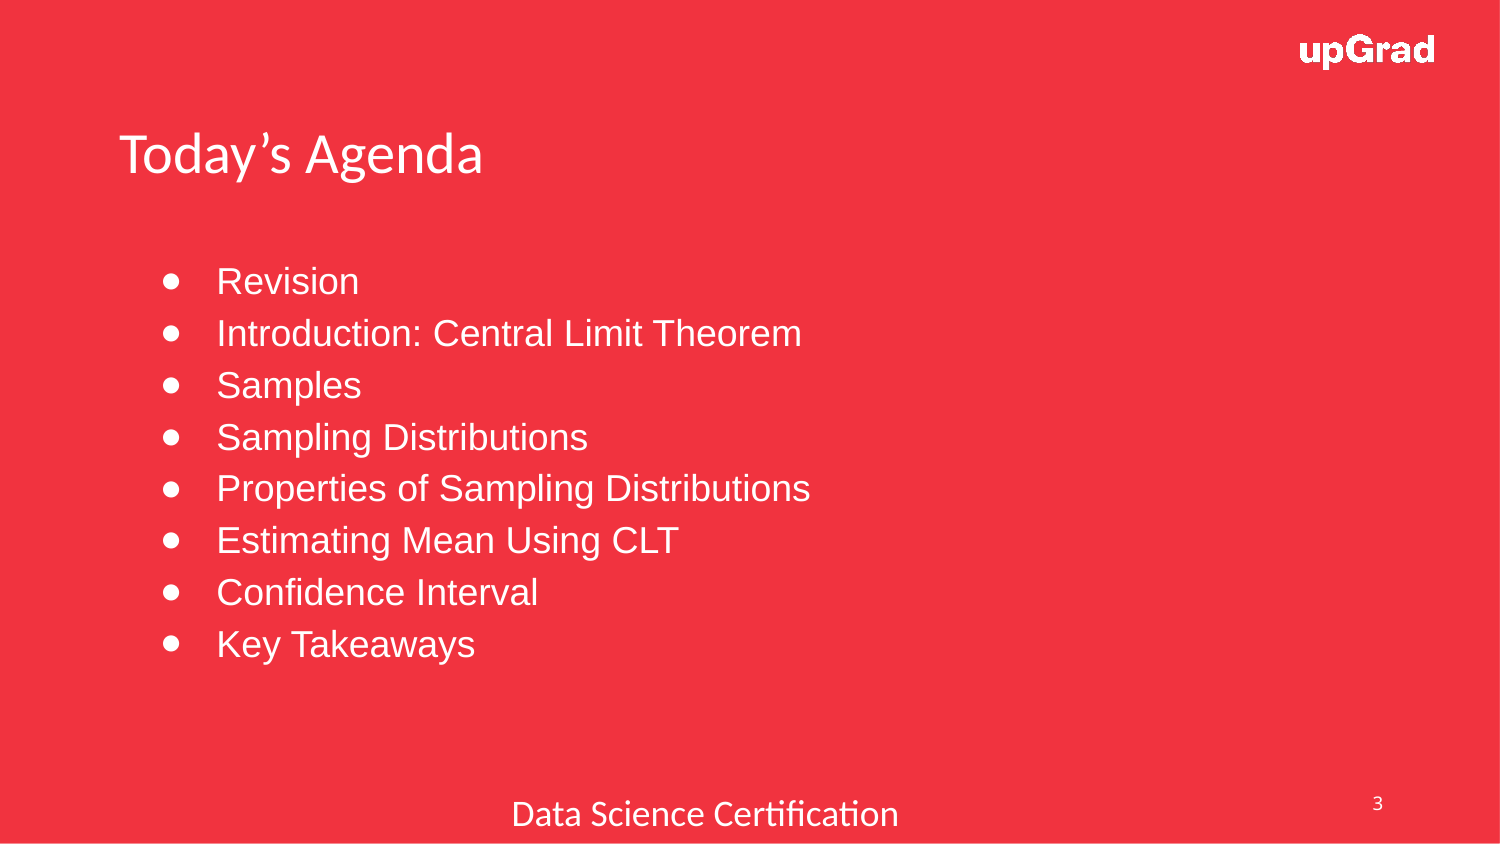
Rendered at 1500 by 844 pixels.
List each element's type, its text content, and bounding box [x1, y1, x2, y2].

picture [1300, 34, 1434, 70]
text_box Today’s Agenda [104, 107, 832, 193]
text_box Revision Introduction: Central Limit Theorem Samples Sampling Distributions Properties of Sampling Distributions Estimating Mean Using CLT Confidence Interval Key Takeaways [126, 235, 1113, 680]
text_box ‹#› [1060, 781, 1399, 827]
text_box Data Science Certification Program [496, 781, 1003, 827]
